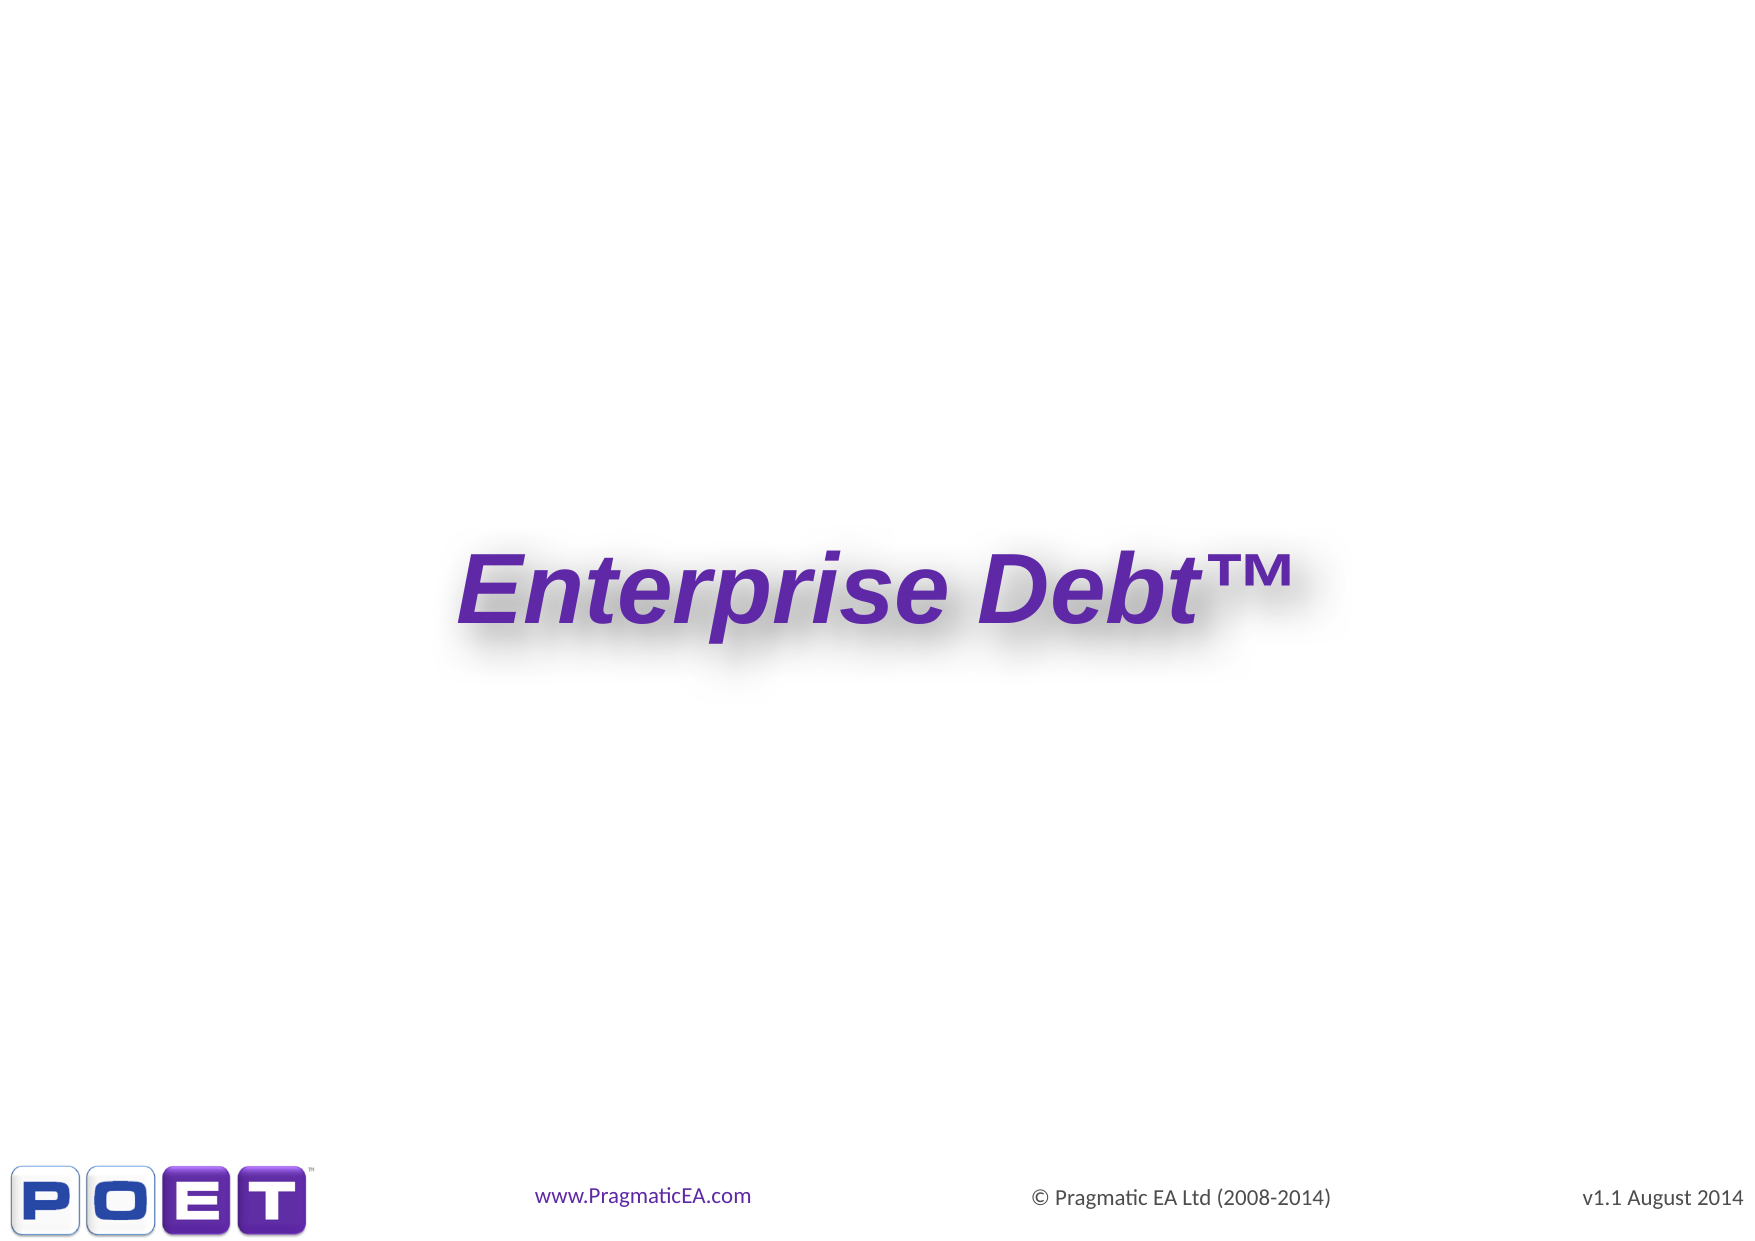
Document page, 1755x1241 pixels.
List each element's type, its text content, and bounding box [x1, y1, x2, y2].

picture [7, 1160, 315, 1240]
title Enterprise Debt™ [31, 20, 1725, 1148]
